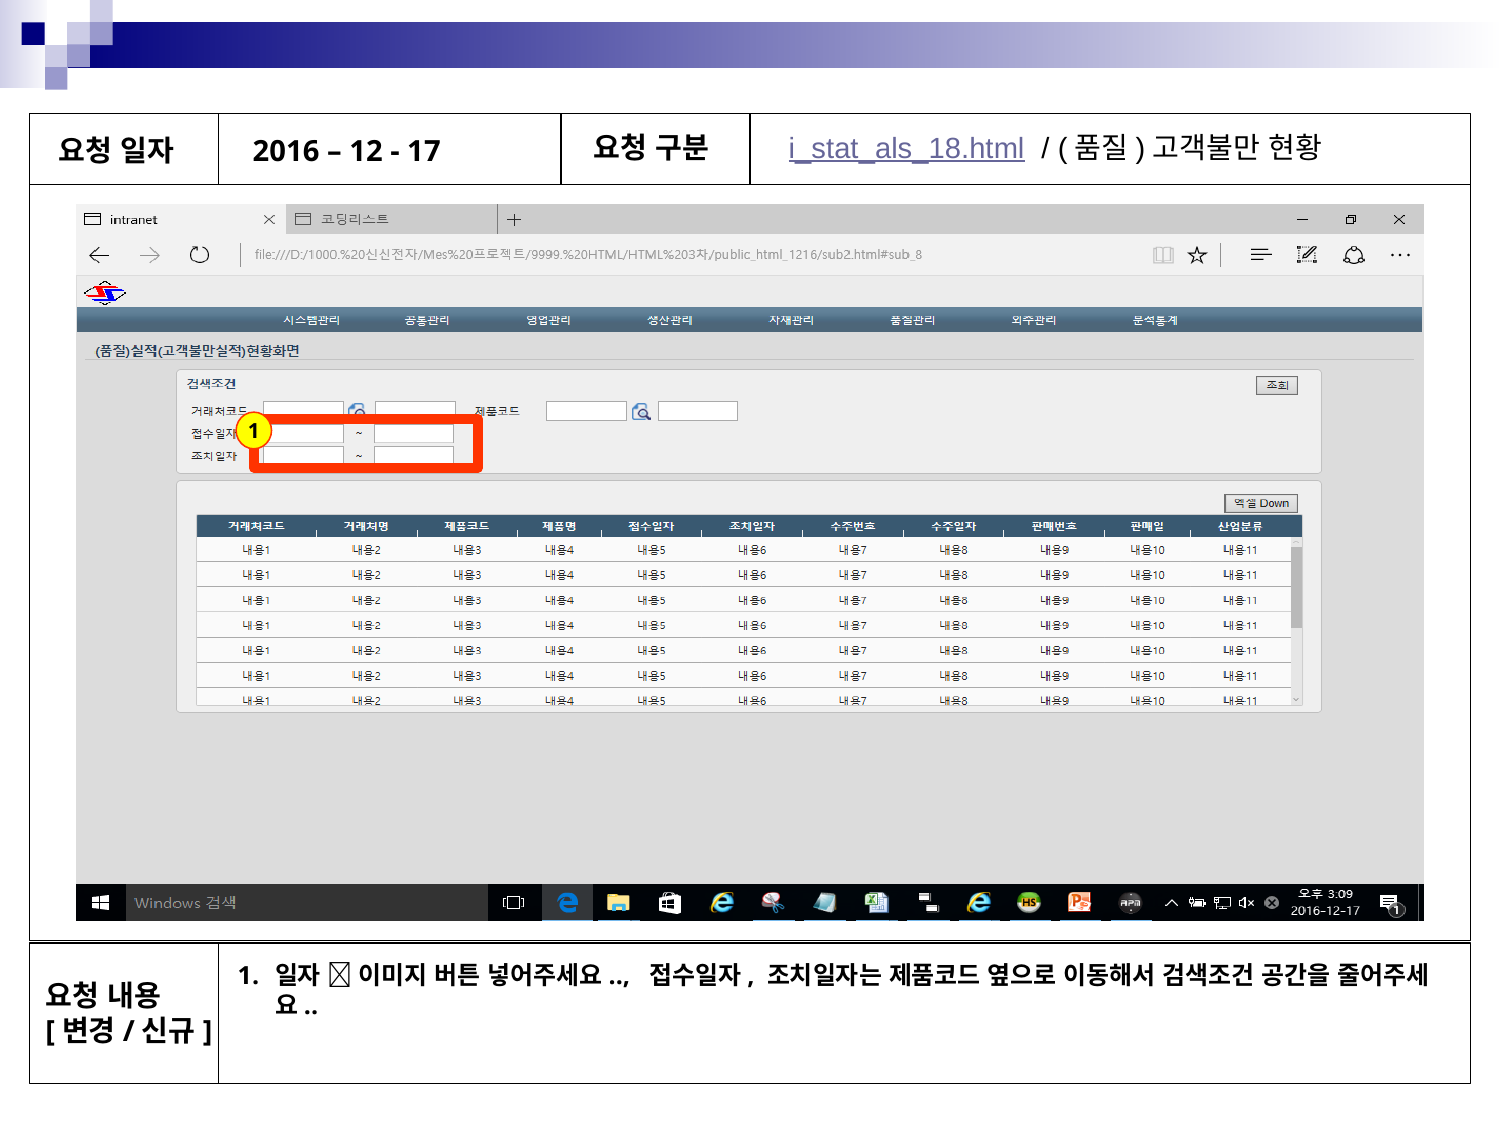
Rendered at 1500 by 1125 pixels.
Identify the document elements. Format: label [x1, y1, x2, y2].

picture [76, 204, 1424, 921]
text_box [29, 113, 1471, 1084]
